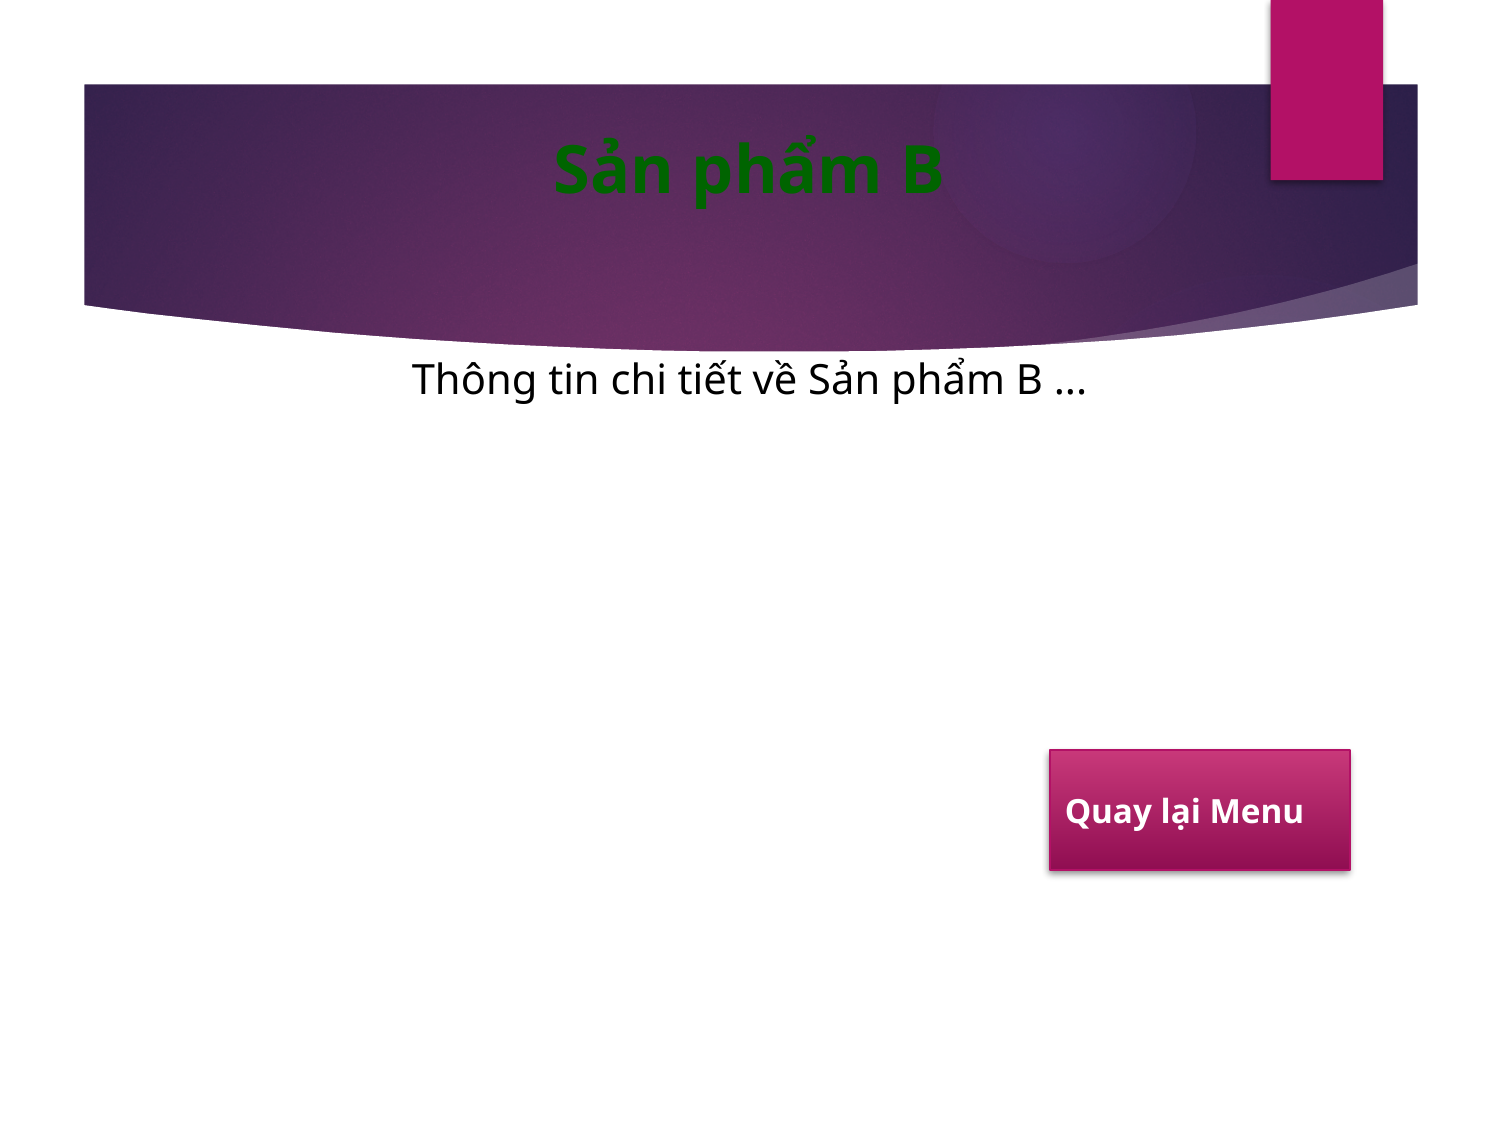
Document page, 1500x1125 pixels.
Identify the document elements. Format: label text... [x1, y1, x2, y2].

text_box Sản phẩm B [539, 74, 961, 215]
text_box Thông tin chi tiết về Sản phẩm B ... [397, 299, 1103, 410]
text_box Quay lại Menu [1049, 749, 1351, 871]
